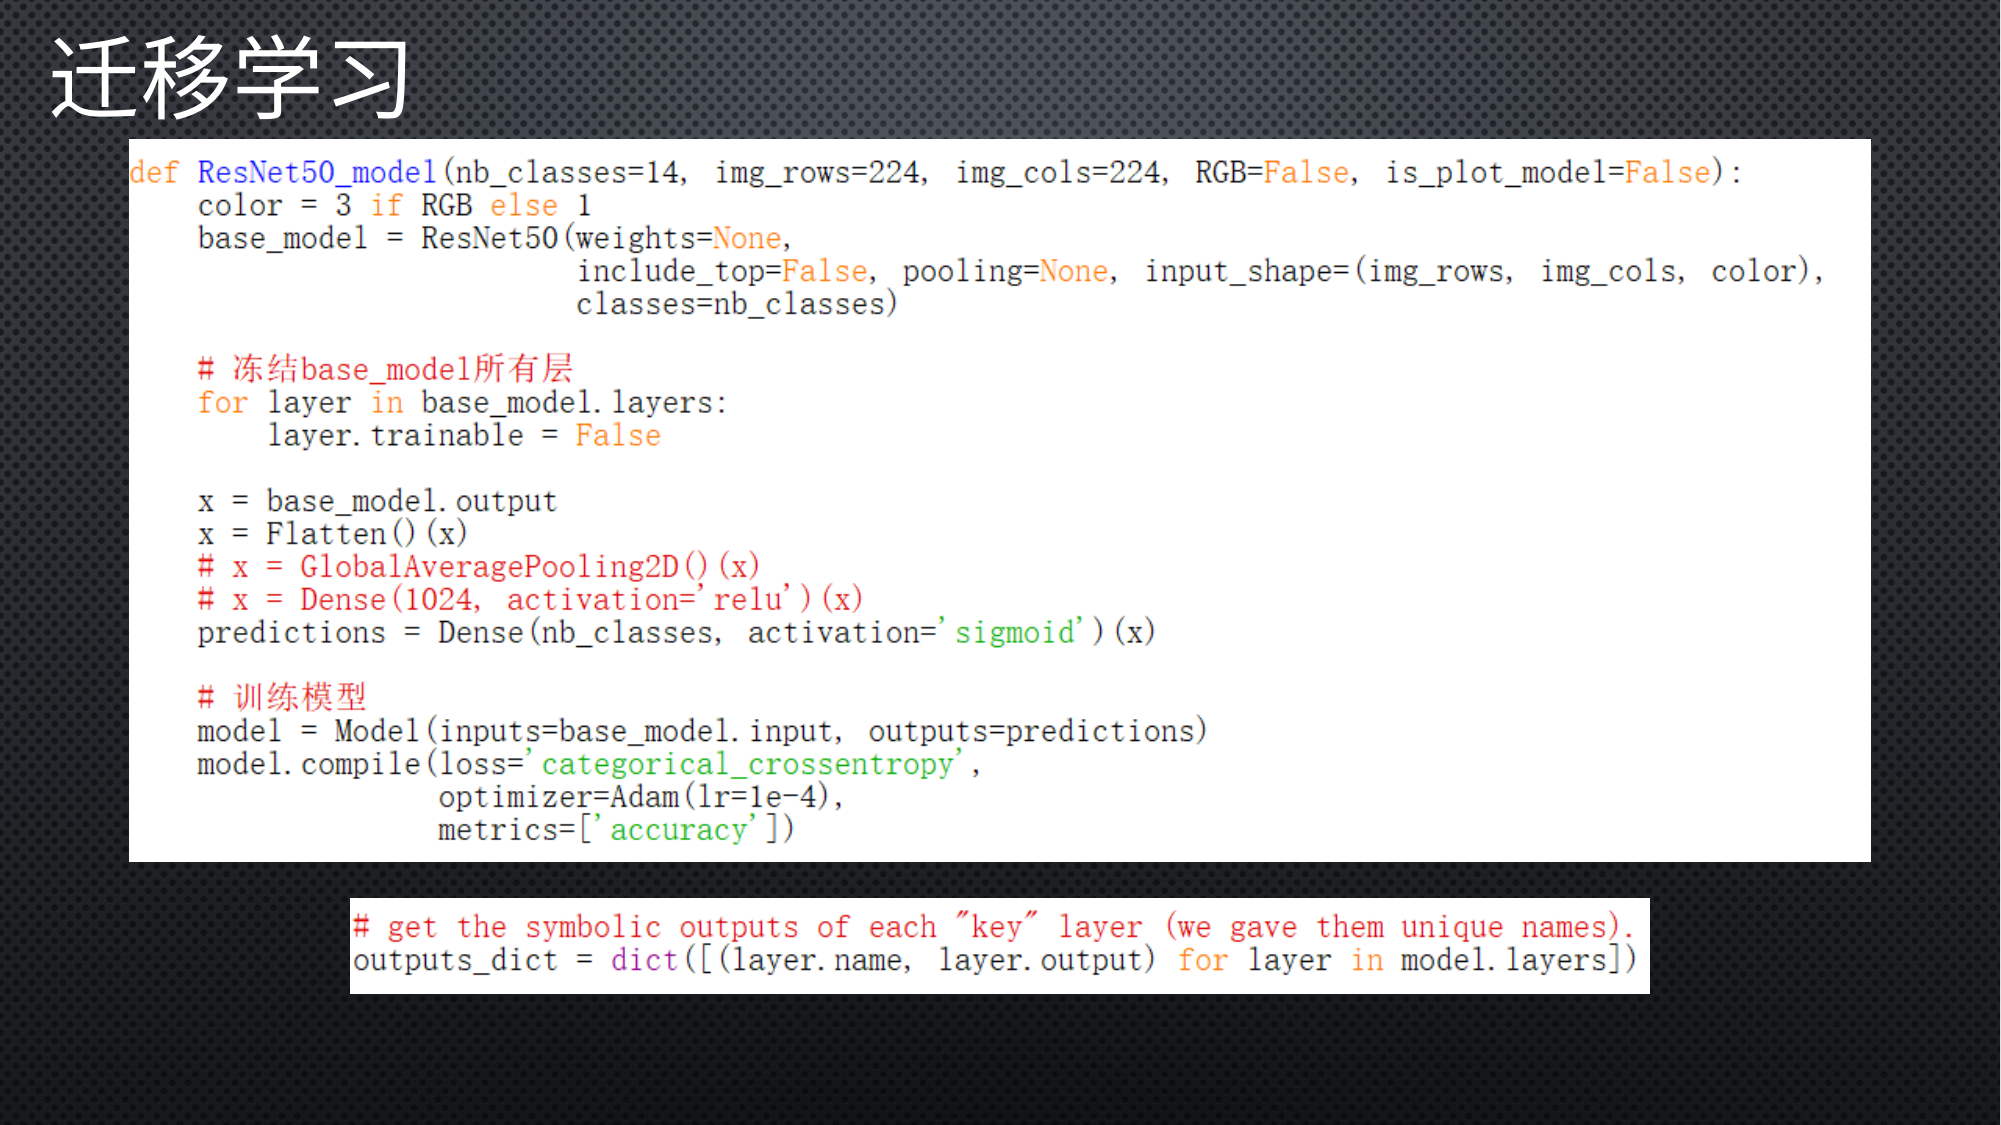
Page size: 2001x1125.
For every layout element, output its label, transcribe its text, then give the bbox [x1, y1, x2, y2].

picture [129, 139, 1871, 862]
text_box 迁移学习 [34, 13, 681, 139]
picture [349, 897, 1651, 994]
